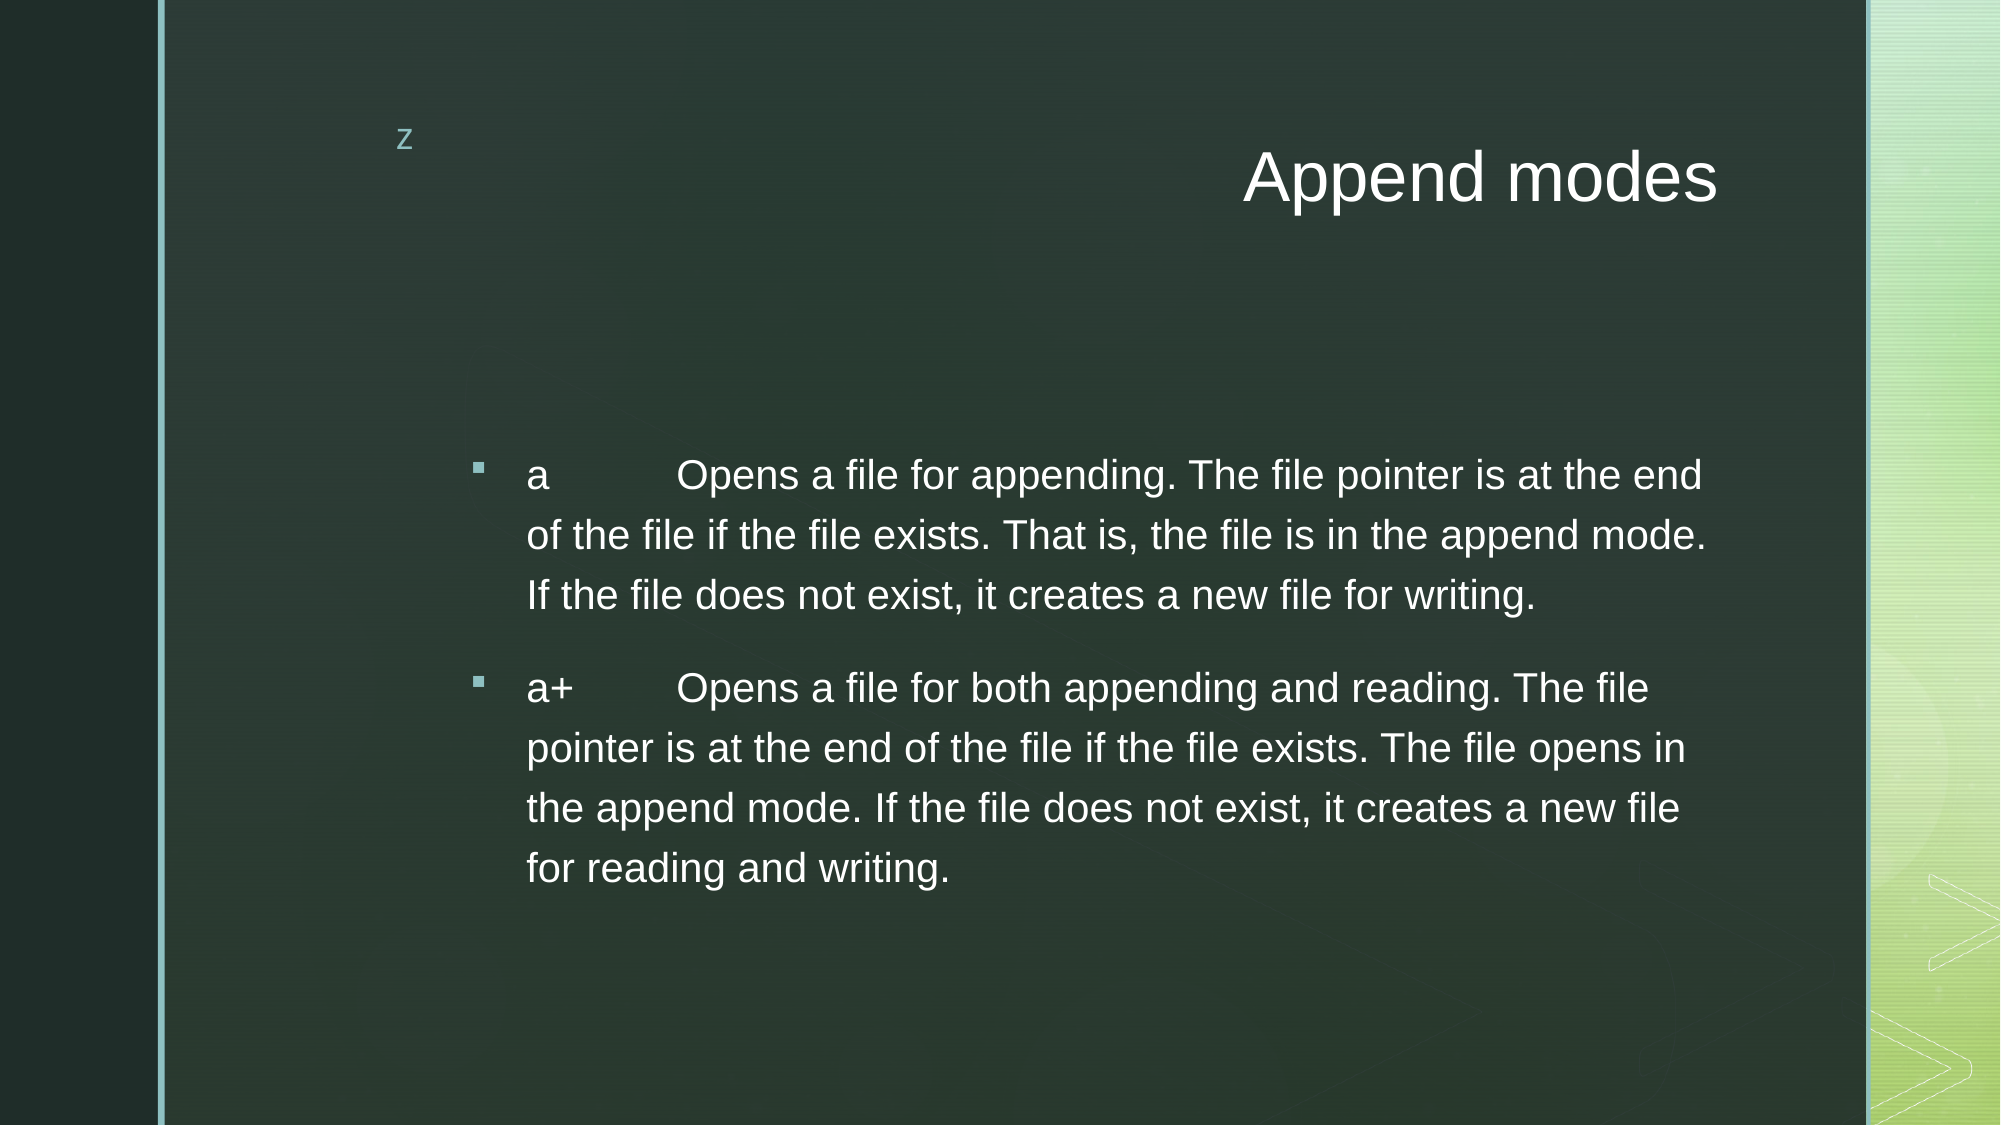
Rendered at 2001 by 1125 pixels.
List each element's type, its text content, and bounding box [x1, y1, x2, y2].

picture [1871, 0, 2001, 1125]
title Append modes [428, 132, 1734, 310]
list a Opens a file for appending. The file pointer is at the end of the file if the file exists. That is, the file is in the append mode. If the file does not exist, it creates a new file for writing. a+ Opens a file for both appending and reading. The file pointer is at the end of the file if the file exists. The file opens in the append mode. If the file does not exist, it creates a new file for reading and writing. [454, 336, 1734, 993]
